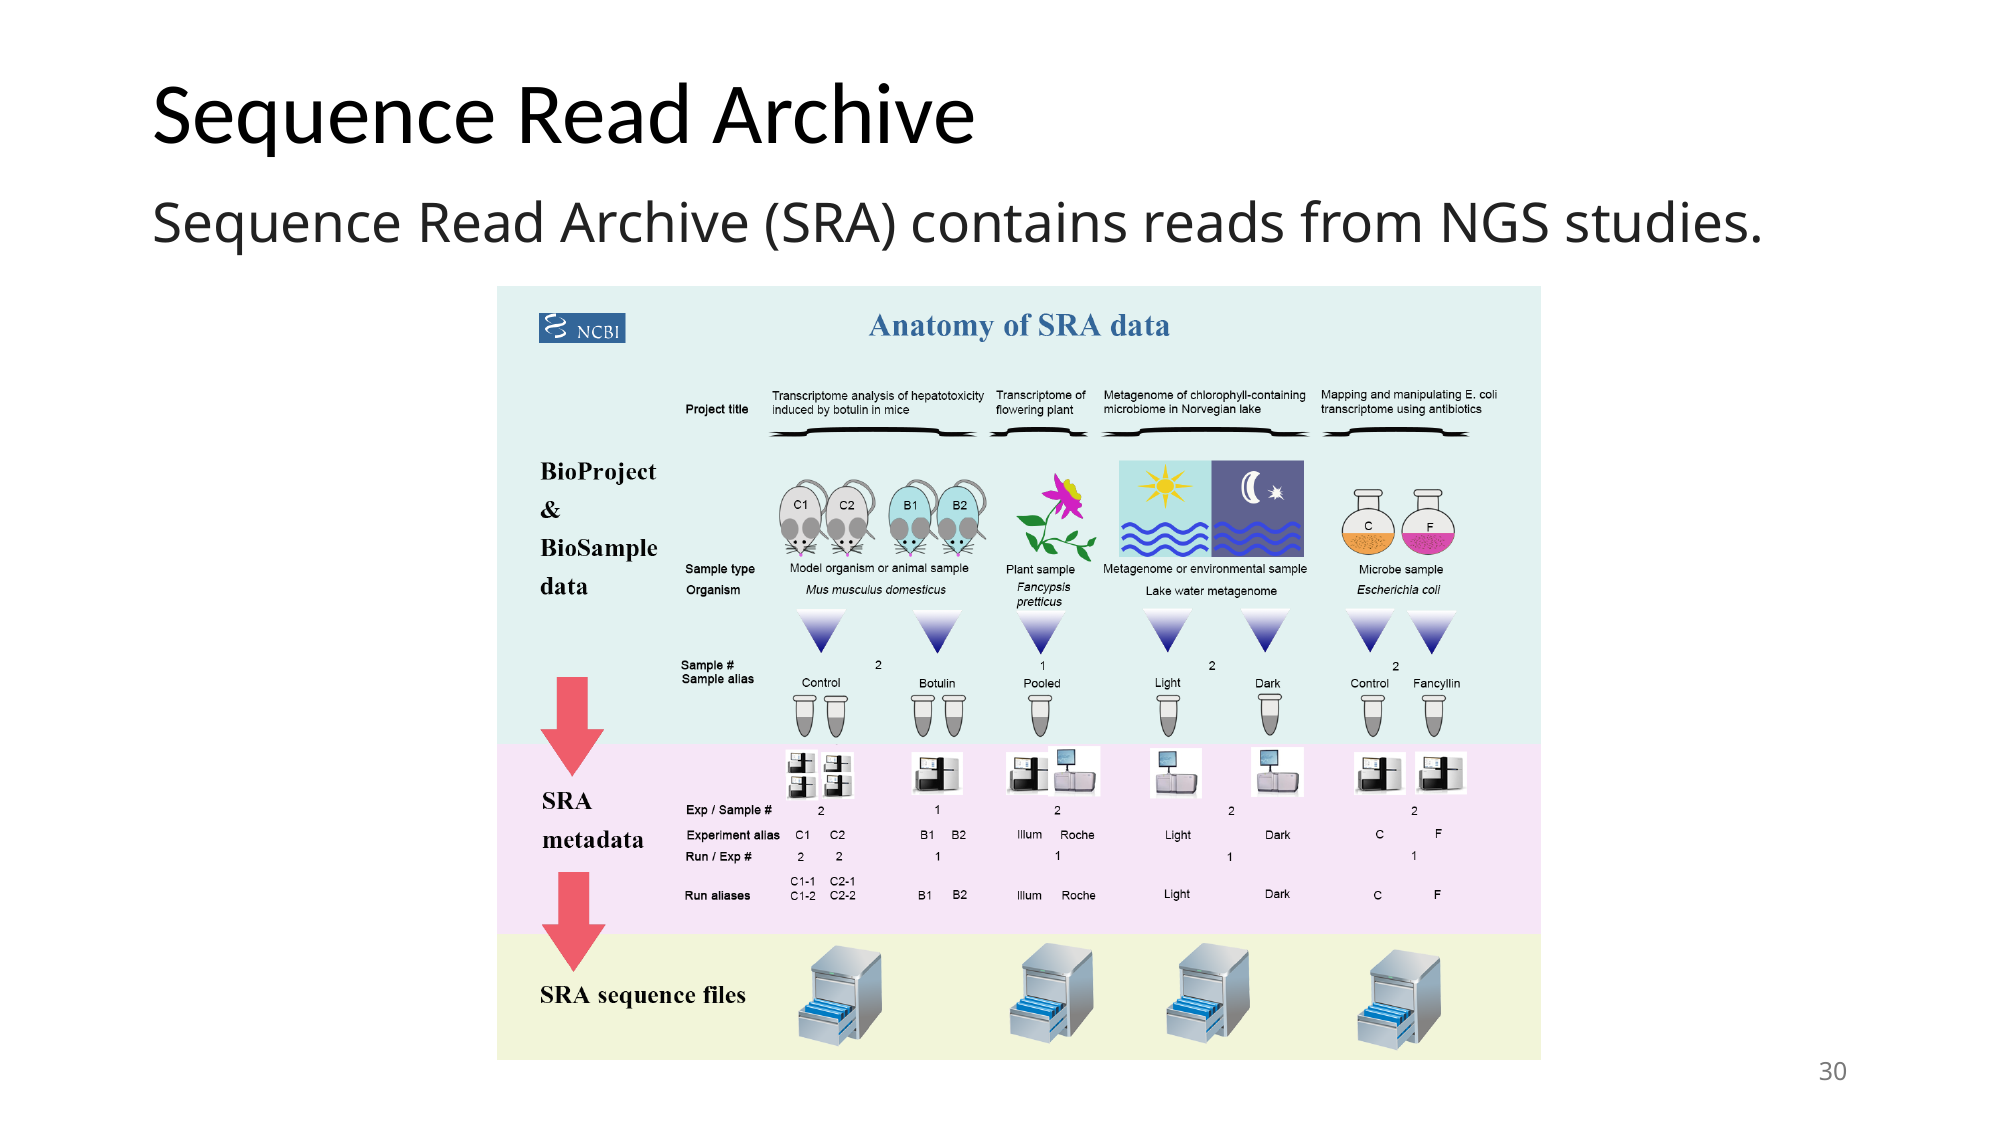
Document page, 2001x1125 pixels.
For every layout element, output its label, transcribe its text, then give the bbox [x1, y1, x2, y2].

slide_number 30 [1412, 1042, 1863, 1103]
picture [496, 286, 1542, 1061]
title Sequence Read Archive [137, 59, 1863, 170]
list Sequence Read Archive (SRA) contains reads from NGS studies. [137, 187, 1863, 263]
